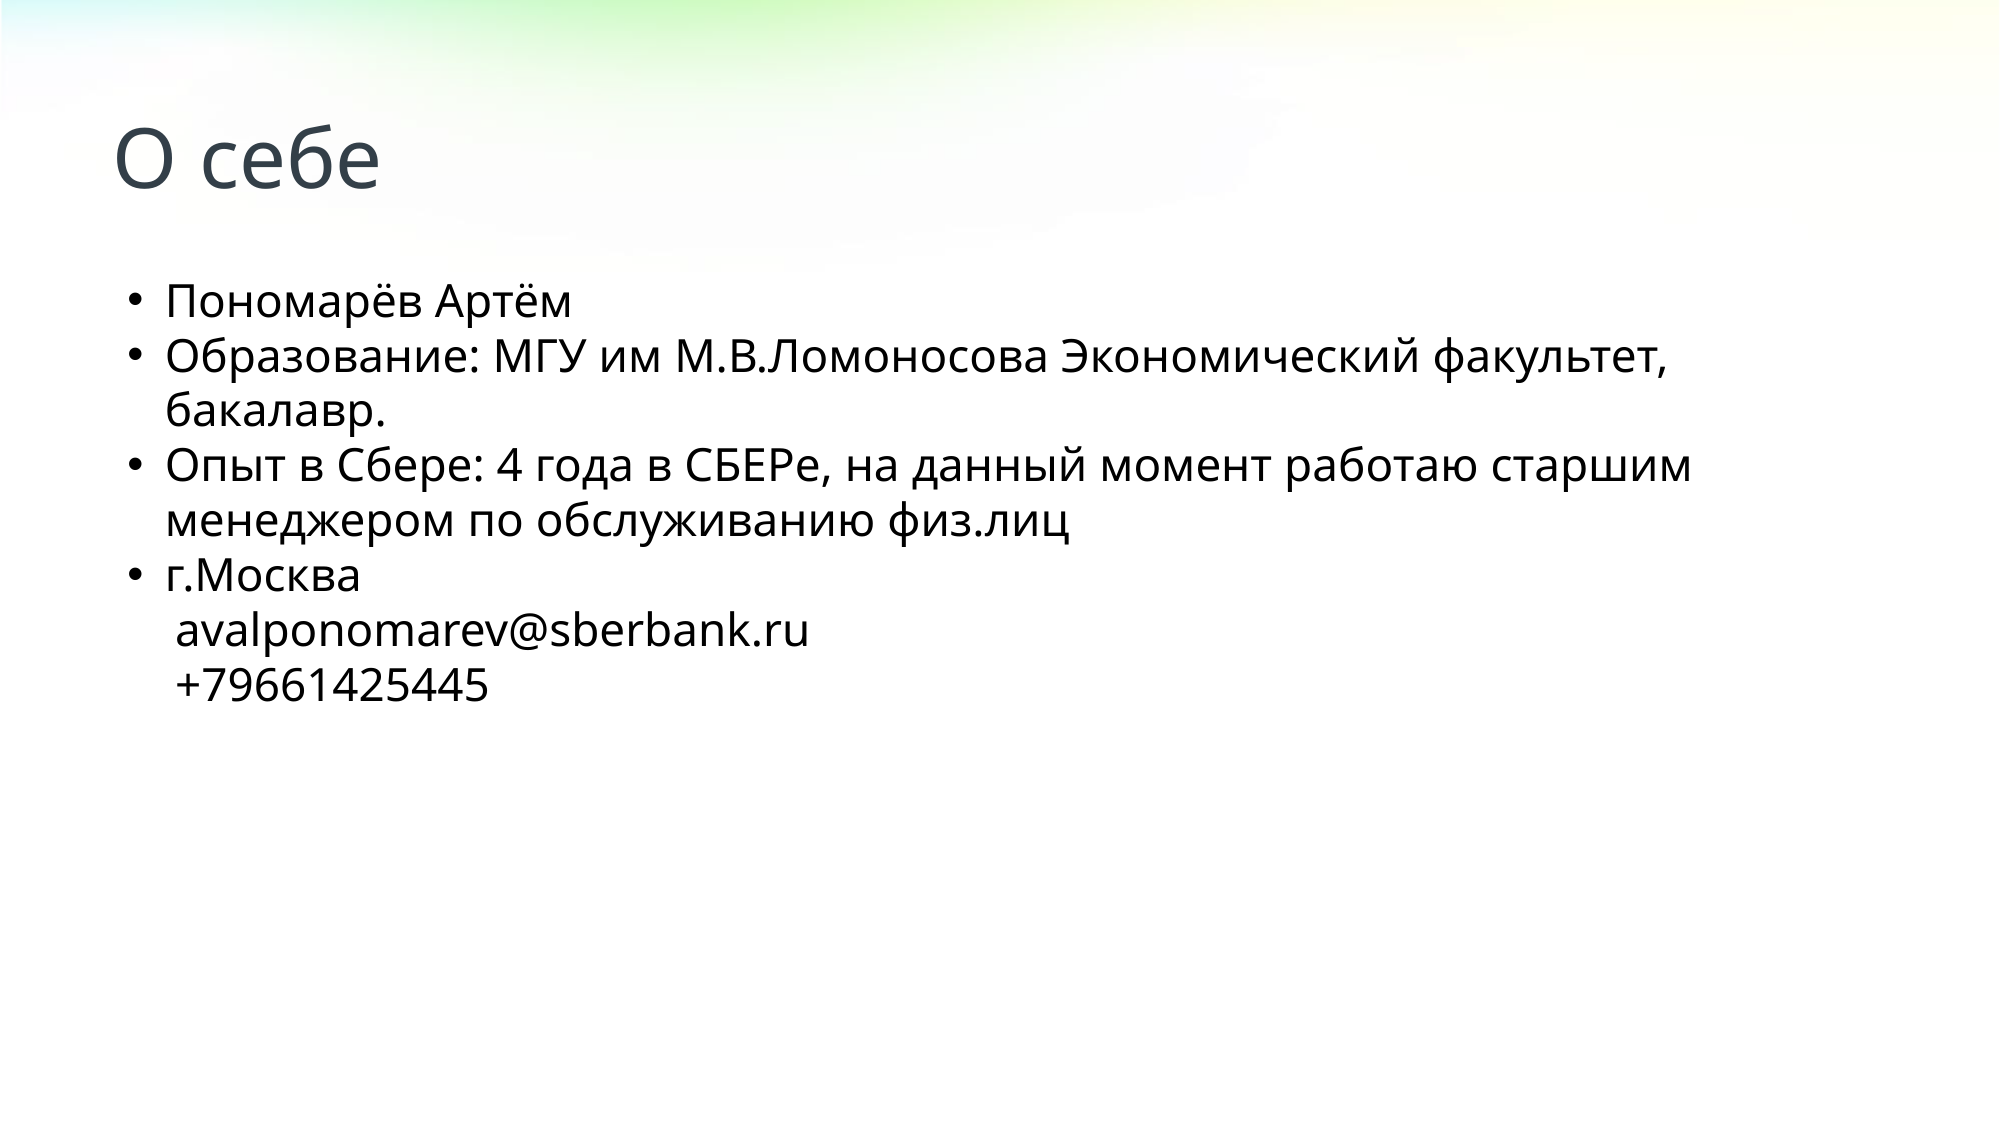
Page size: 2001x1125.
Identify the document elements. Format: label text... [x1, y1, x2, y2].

text_box О себе [112, 104, 1888, 423]
text_box Пономарёв Артём Образование: МГУ им М.В.Ломоносова Экономический факультет, бакалавр. Опыт в Сбере: 4 года в СБЕРе, на данный момент работаю старшим менеджером по обслуживанию физ.лиц г.Москва avalponomarev@sberbank.ru +79661425445 [112, 423, 1838, 978]
picture [0, 0, 2000, 272]
